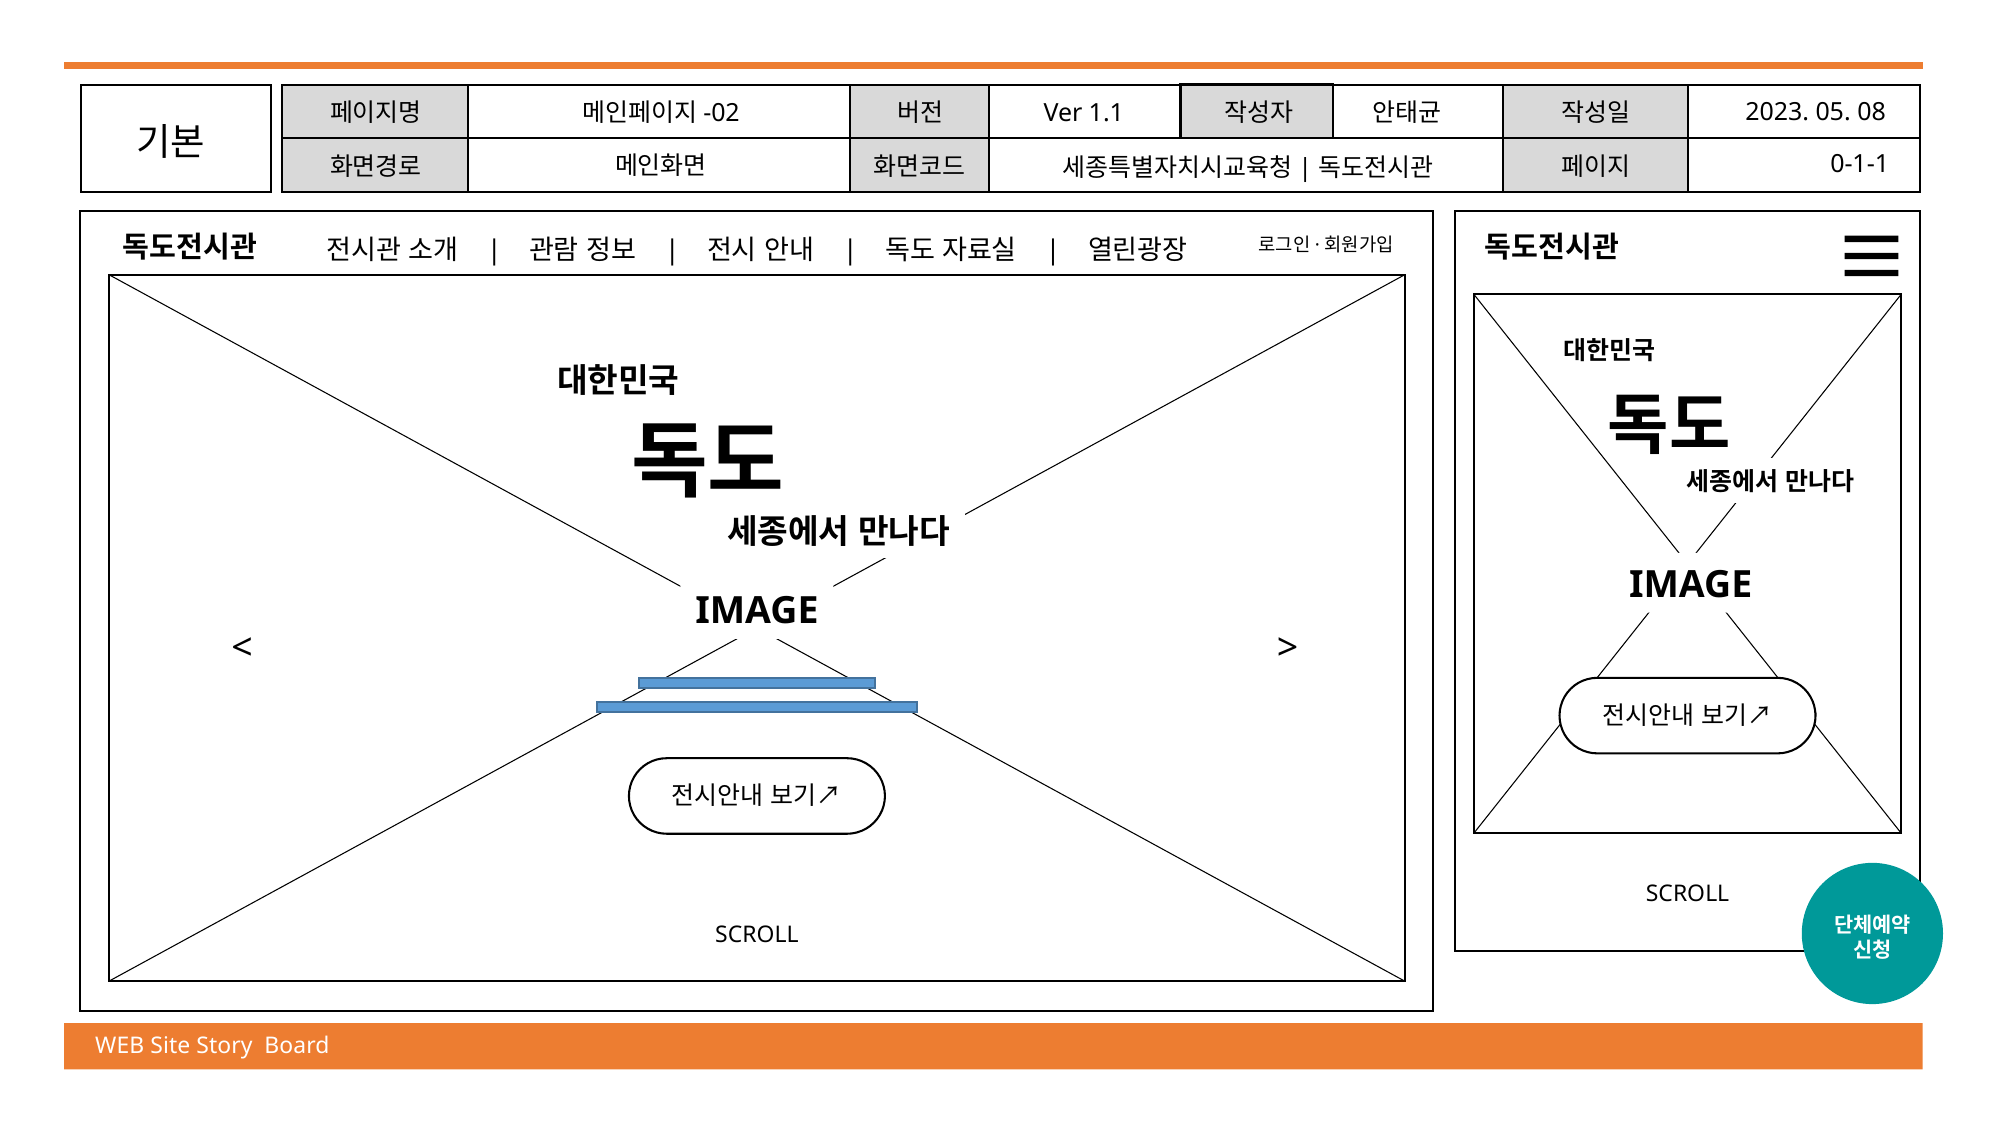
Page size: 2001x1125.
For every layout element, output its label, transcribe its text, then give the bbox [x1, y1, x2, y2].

text_box [990, 84, 1179, 137]
text_box [1689, 139, 1921, 193]
text_box [281, 84, 469, 193]
text_box [1689, 84, 1921, 138]
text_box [536, 351, 978, 559]
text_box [1544, 326, 1879, 504]
text_box [63, 1022, 1924, 1070]
text_box 독도전시관 [108, 221, 273, 272]
text_box 화면경로 [306, 143, 446, 188]
text_box 작성자 [1202, 88, 1316, 134]
text_box [469, 84, 849, 137]
text_box 0-1-1 [1804, 140, 1904, 186]
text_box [1473, 294, 1902, 834]
text_box [849, 84, 990, 137]
text_box [849, 139, 990, 193]
text_box 독도전시관 [1470, 221, 1635, 272]
text_box 로그인·회원가입 [1243, 225, 1409, 263]
text_box SCROLL [1630, 871, 1744, 914]
text_box Ver 1.1 [1025, 88, 1142, 134]
text_box [79, 210, 1434, 1012]
text_box 페이지명 [306, 88, 446, 134]
text_box [1502, 139, 1689, 193]
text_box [1844, 235, 1899, 277]
text_box [1502, 84, 1689, 137]
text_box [214, 615, 1317, 676]
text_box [628, 758, 885, 834]
text_box 작성일 [1539, 88, 1653, 134]
text_box [1179, 83, 1334, 138]
text_box 메인화면 [496, 142, 826, 187]
text_box WEB Site Story Board [80, 1023, 419, 1066]
text_box [990, 139, 1502, 193]
text_box 세종특별자치시교육청|독도전시관 [1029, 144, 1467, 190]
text_box [1454, 210, 1921, 952]
text_box 메인페이지-02 [496, 88, 826, 134]
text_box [108, 274, 1405, 982]
text_box [80, 84, 272, 193]
text_box 기본 [114, 110, 228, 170]
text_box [1559, 677, 1816, 754]
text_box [596, 678, 917, 713]
text_box 안태균 [1350, 88, 1464, 134]
text_box 2023. 05. 08 [1724, 87, 1907, 133]
text_box 페이지 [1539, 143, 1653, 188]
text_box [469, 139, 849, 193]
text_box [1801, 862, 1944, 1005]
text_box 버전 [877, 88, 964, 134]
text_box 전시관 소개 | 관람 정보 | 전시 안내 | 독도 자료실 | 열린광장 [311, 225, 1202, 273]
text_box [1334, 84, 1502, 137]
text_box 화면코드 [850, 143, 990, 188]
